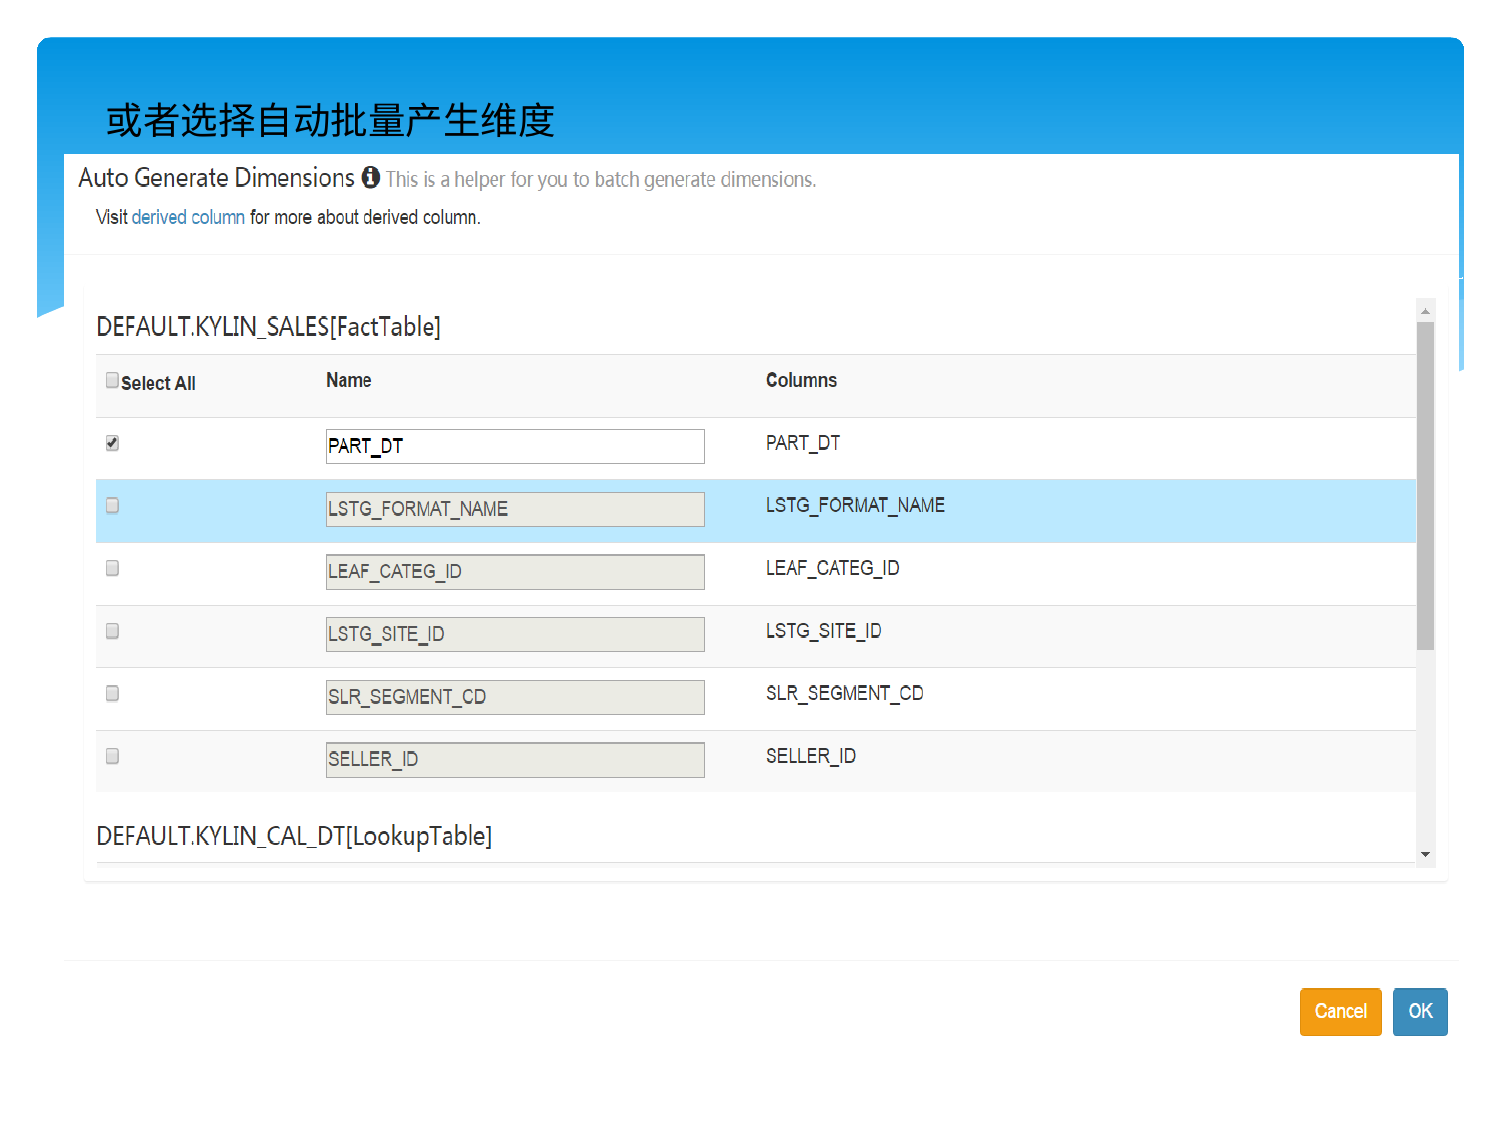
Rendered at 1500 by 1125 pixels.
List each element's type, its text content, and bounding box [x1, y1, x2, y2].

text_box 或者选择自动批量产生维度 [90, 89, 571, 150]
picture [64, 153, 1459, 1048]
